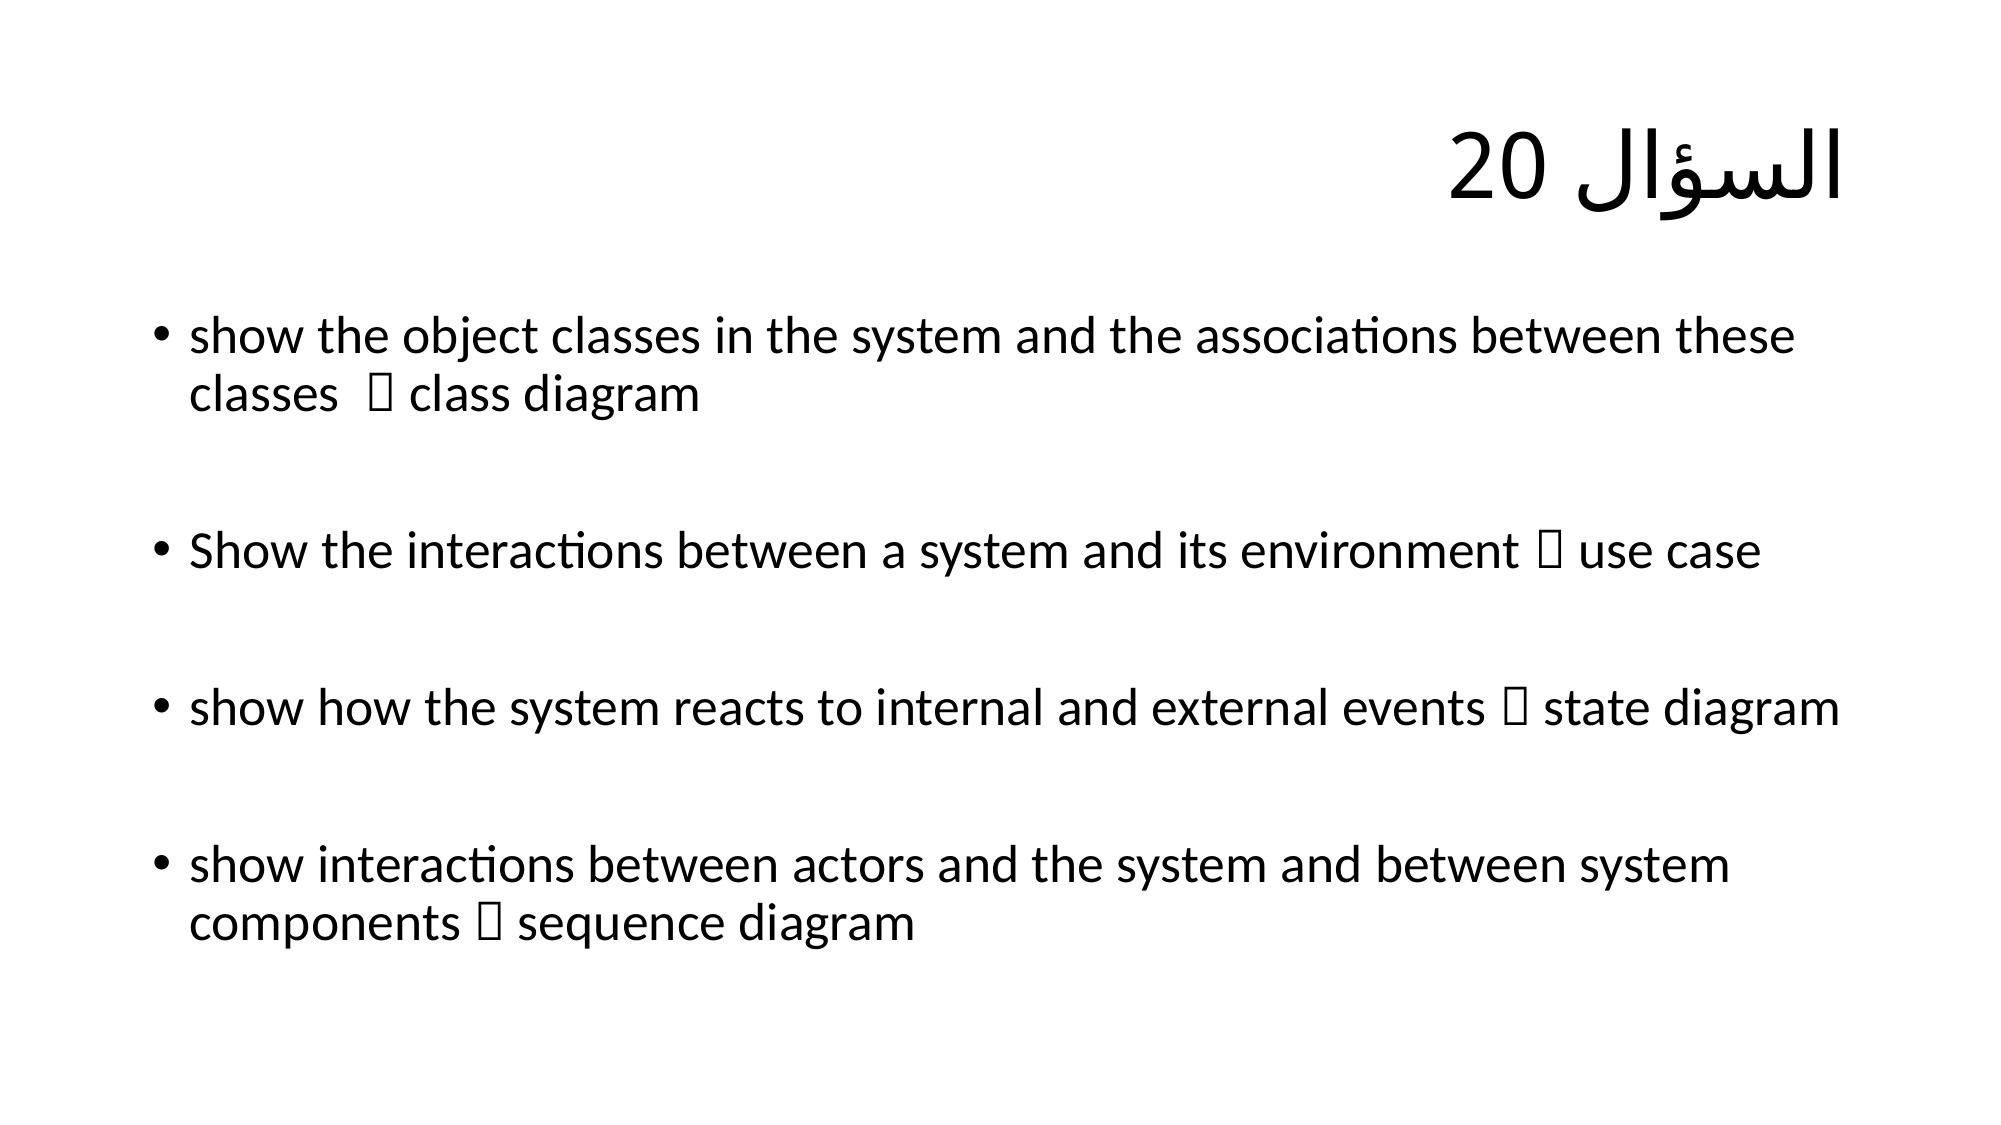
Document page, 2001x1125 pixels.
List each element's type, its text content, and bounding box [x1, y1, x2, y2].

list show the object classes in the system and the associations between these classes  class diagram Show the interactions between a system and its environment  use case show how the system reacts to internal and external events  state diagram show interactions between actors and the system and between system components  sequence diagram [137, 299, 1863, 1014]
title السؤال 20 [137, 59, 1863, 278]
